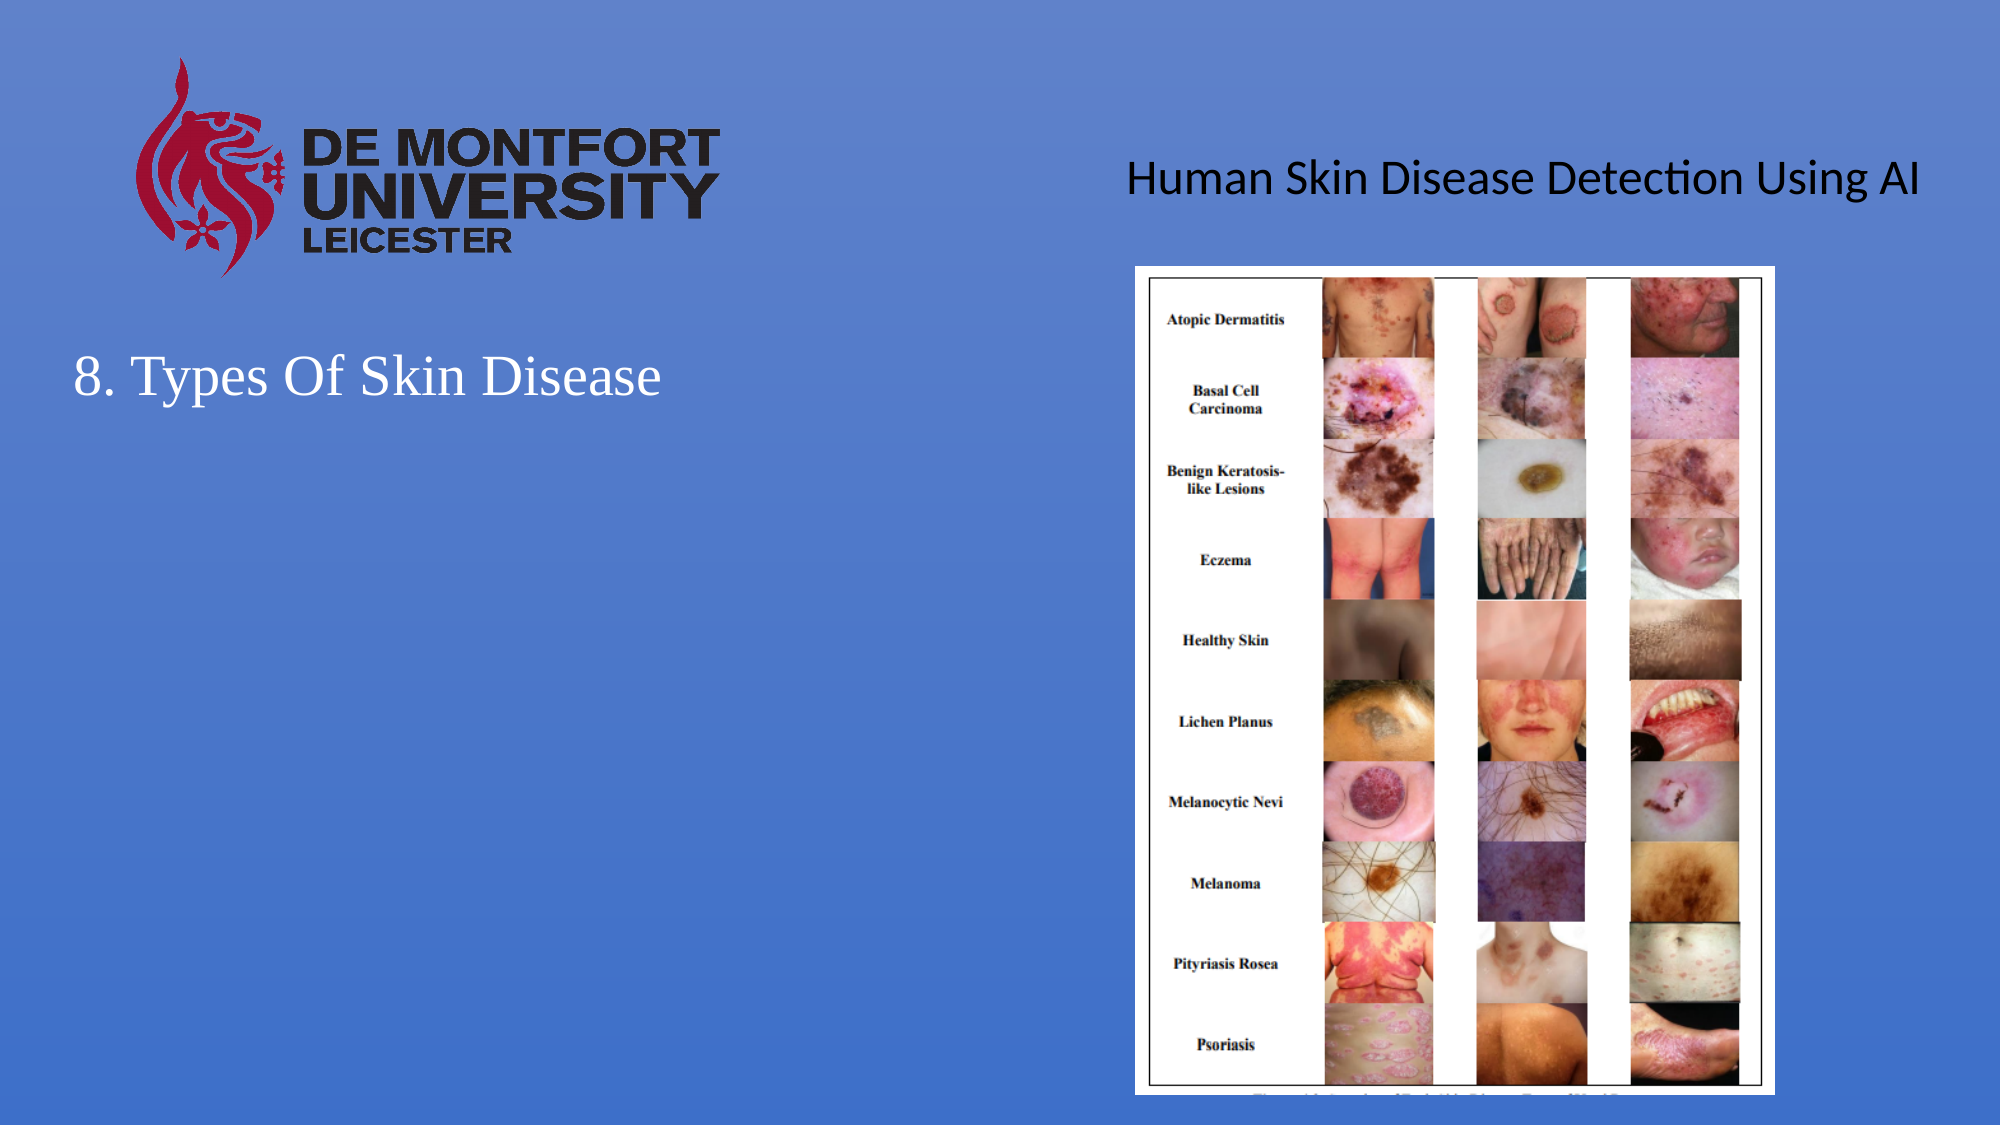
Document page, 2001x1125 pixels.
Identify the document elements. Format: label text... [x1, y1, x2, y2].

picture [1135, 266, 1775, 1095]
text_box [0, 0, 2000, 1125]
text_box Human Skin Disease Detection Using AI [1098, 137, 1958, 213]
text_box 8. Types Of Skin Disease [58, 329, 1135, 415]
picture [136, 56, 720, 279]
